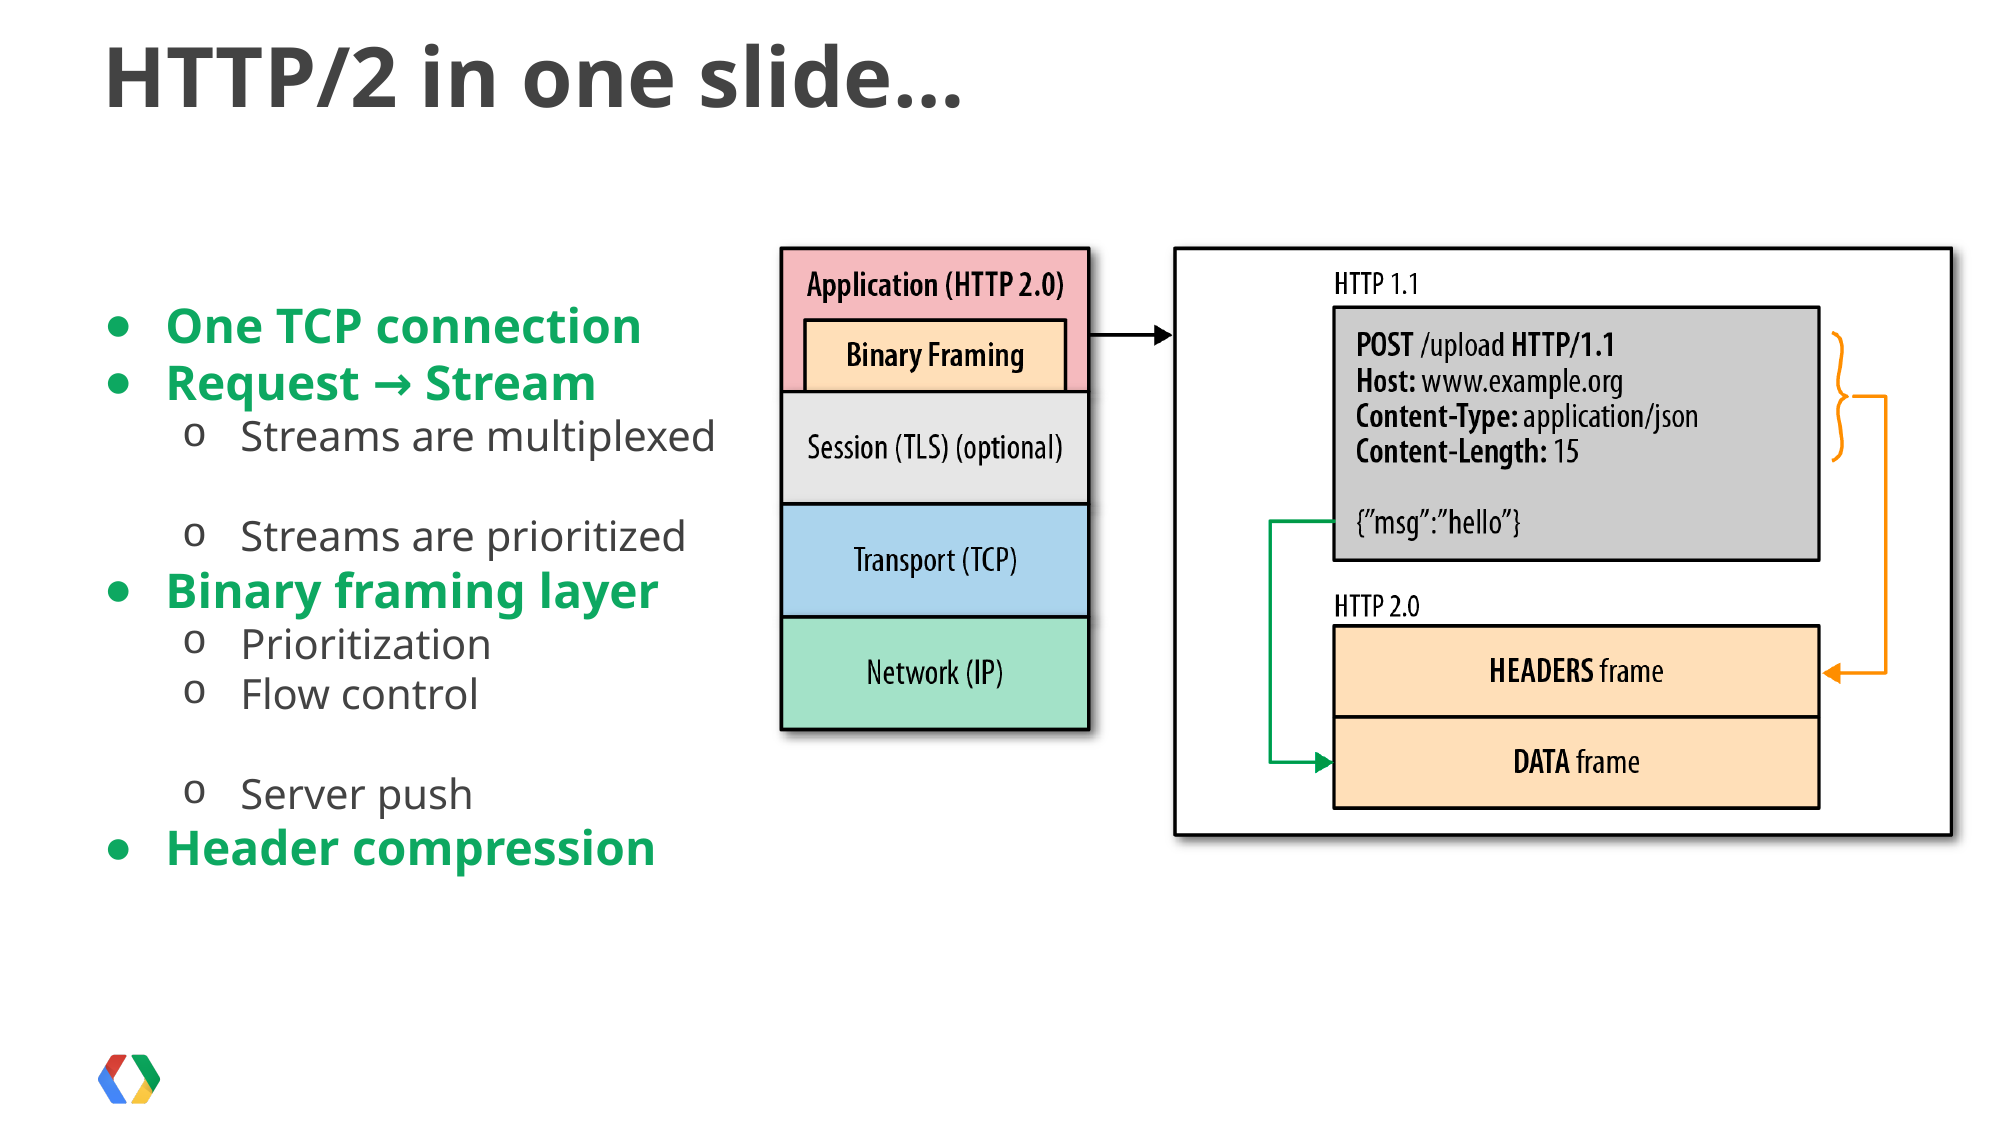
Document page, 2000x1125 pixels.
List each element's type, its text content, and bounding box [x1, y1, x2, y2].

title HTTP/2 in one slide… [87, 20, 1887, 140]
list One TCP connection Request → Stream Streams are multiplexed Streams are prioritized Binary framing layer Prioritization Flow control Server push Header compression [75, 222, 780, 999]
picture [768, 236, 1974, 857]
picture [97, 1047, 161, 1111]
